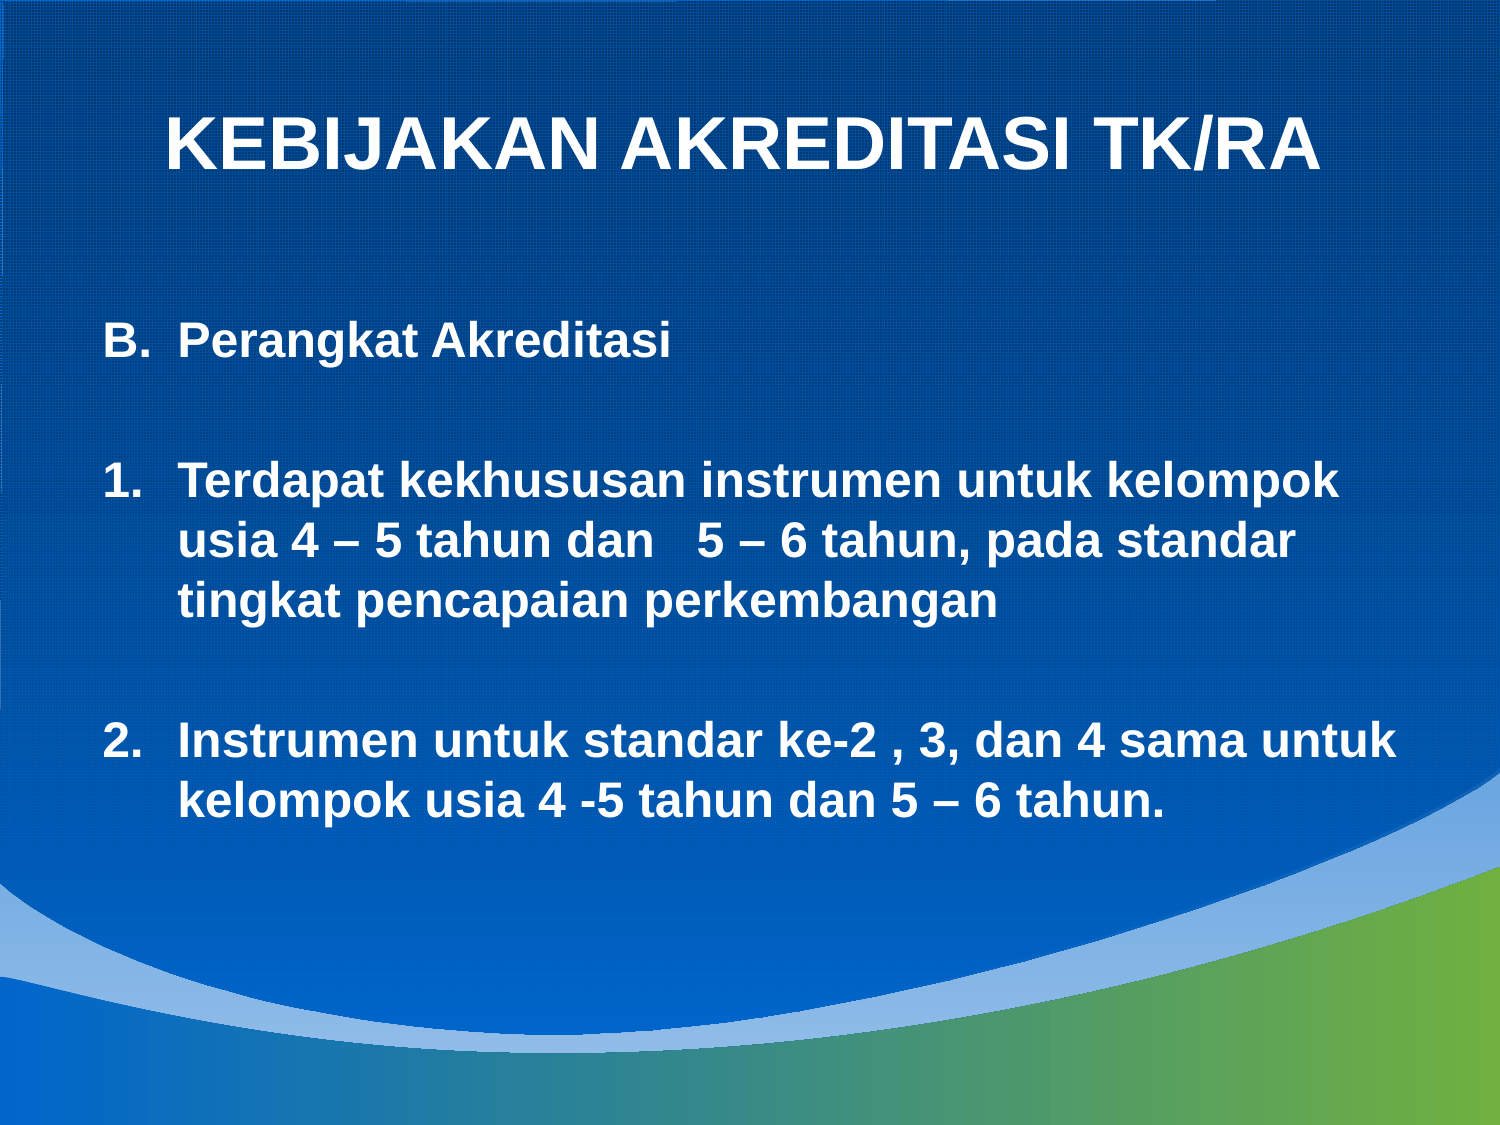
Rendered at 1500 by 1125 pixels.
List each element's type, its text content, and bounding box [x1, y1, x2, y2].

text_box Perangkat Akreditasi Terdapat kekhususan instrumen untuk kelompok usia 4 – 5 tahun dan 5 – 6 tahun, pada standar tingkat pencapaian perkembangan Instrumen untuk standar ke-2 , 3, dan 4 sama untuk kelompok usia 4 -5 tahun dan 5 – 6 tahun. [87, 299, 1438, 1063]
text_box KEBIJAKAN AKREDITASI TK/RA [37, 87, 1450, 193]
